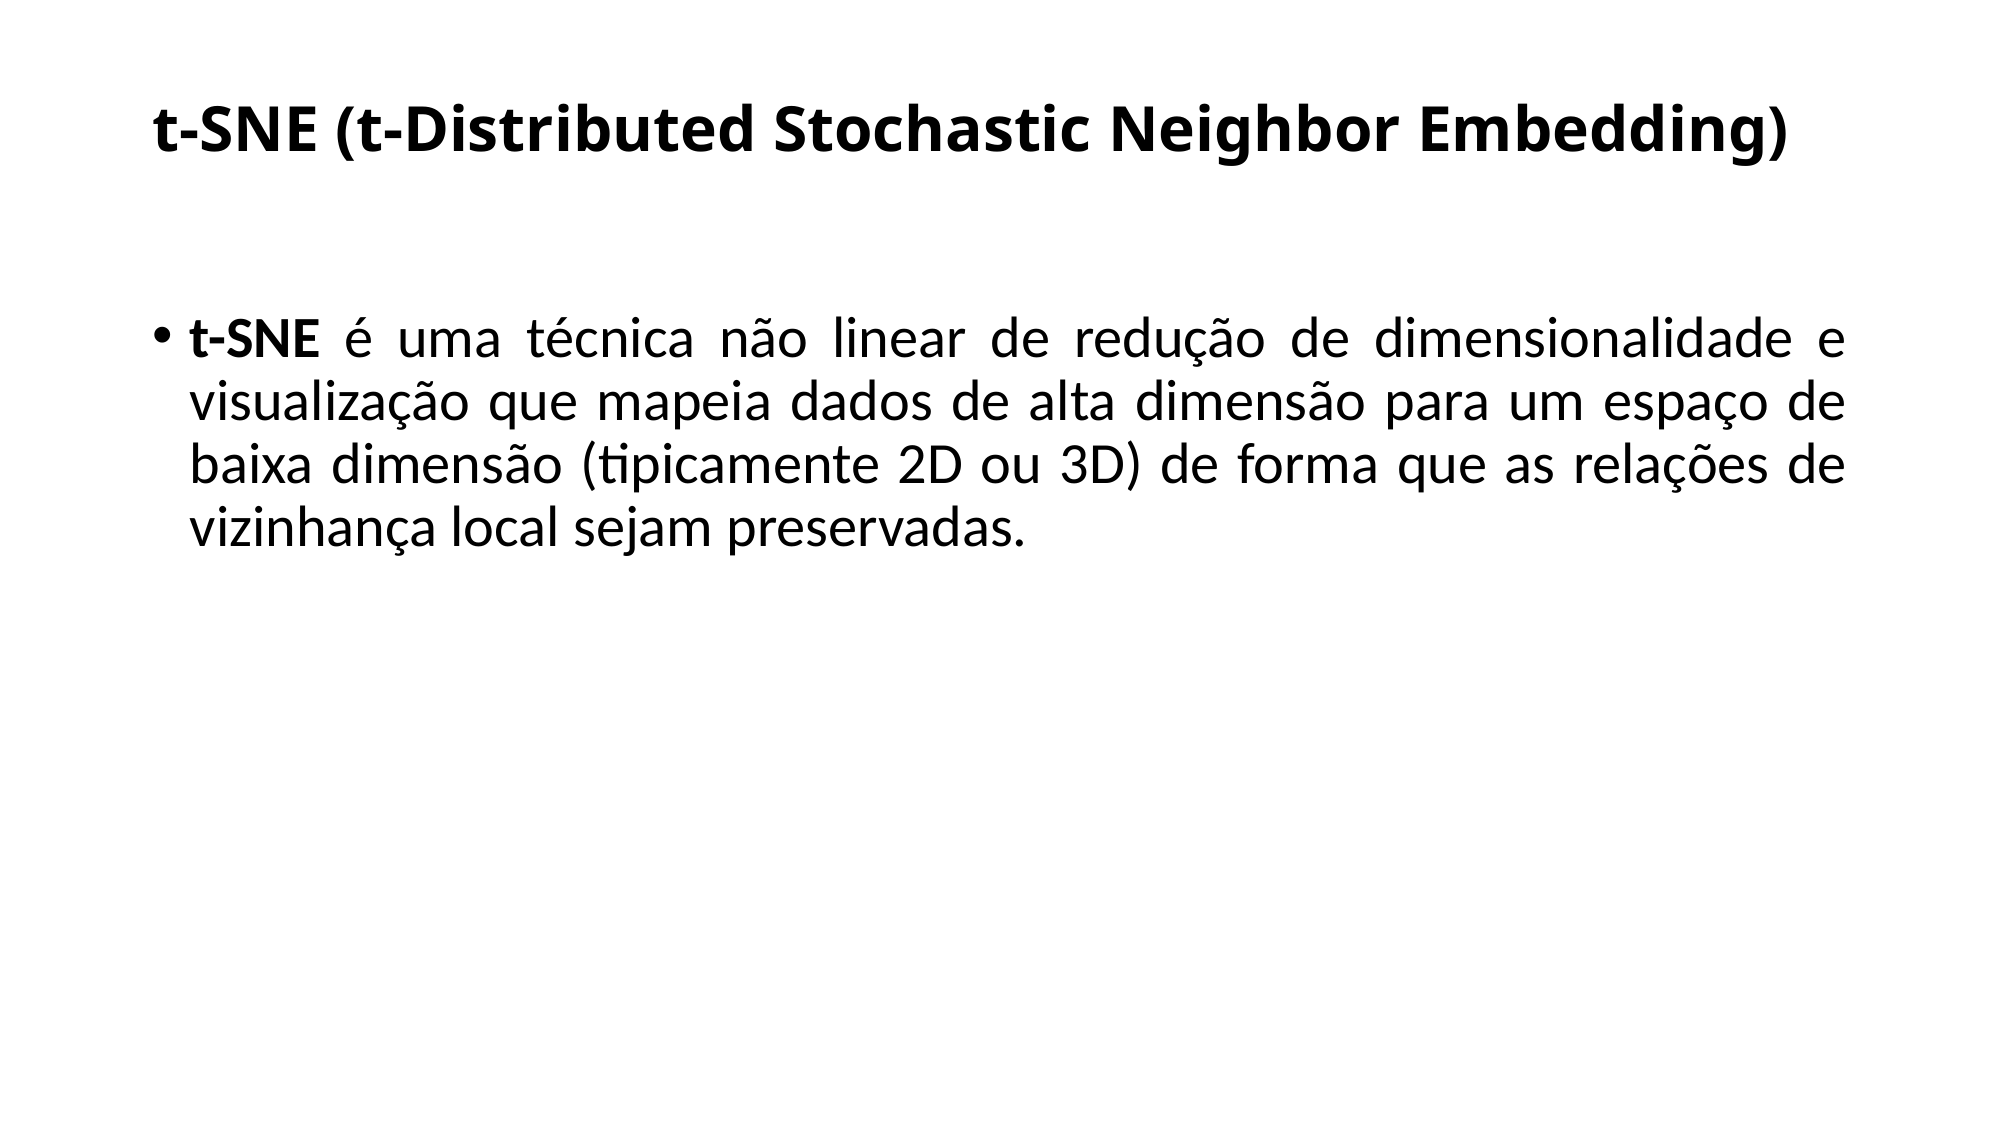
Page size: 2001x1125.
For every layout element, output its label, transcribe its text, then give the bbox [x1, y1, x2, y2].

title t-SNE (t-Distributed Stochastic Neighbor Embedding) [137, 59, 1863, 278]
list t-SNE é uma técnica não linear de redução de dimensionalidade e visualização que mapeia dados de alta dimensão para um espaço de baixa dimensão (tipicamente 2D ou 3D) de forma que as relações de vizinhança local sejam preservadas. [137, 299, 1863, 1014]
